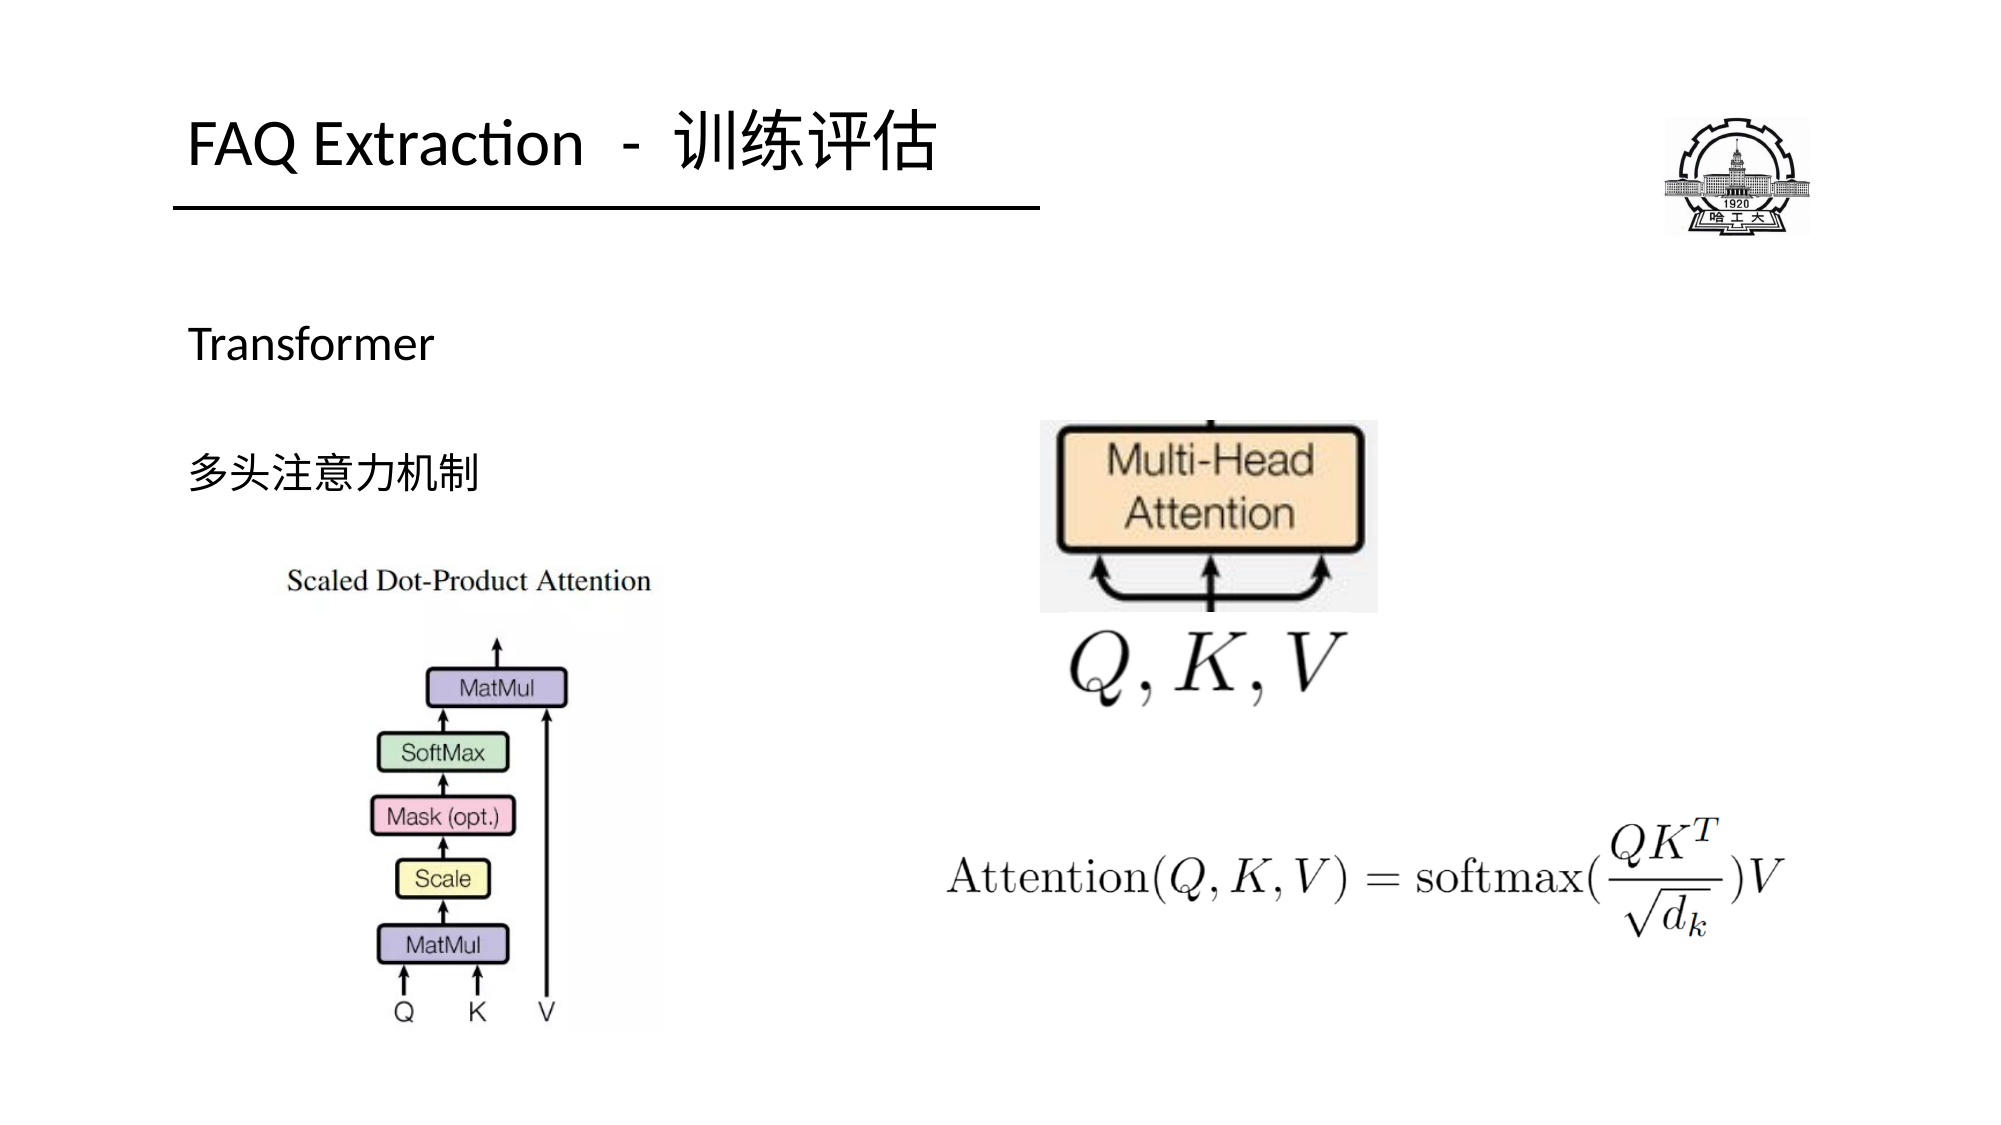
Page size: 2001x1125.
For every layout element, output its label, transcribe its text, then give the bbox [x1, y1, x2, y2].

picture [274, 565, 665, 1034]
text_box - 训练评估 [606, 91, 1569, 187]
text_box Transformer [173, 302, 1060, 378]
picture [1648, 99, 1826, 277]
text_box 多头注意力机制 [173, 438, 1039, 504]
picture [1039, 420, 1378, 722]
picture [896, 763, 1859, 975]
text_box FAQ Extraction [173, 91, 606, 187]
